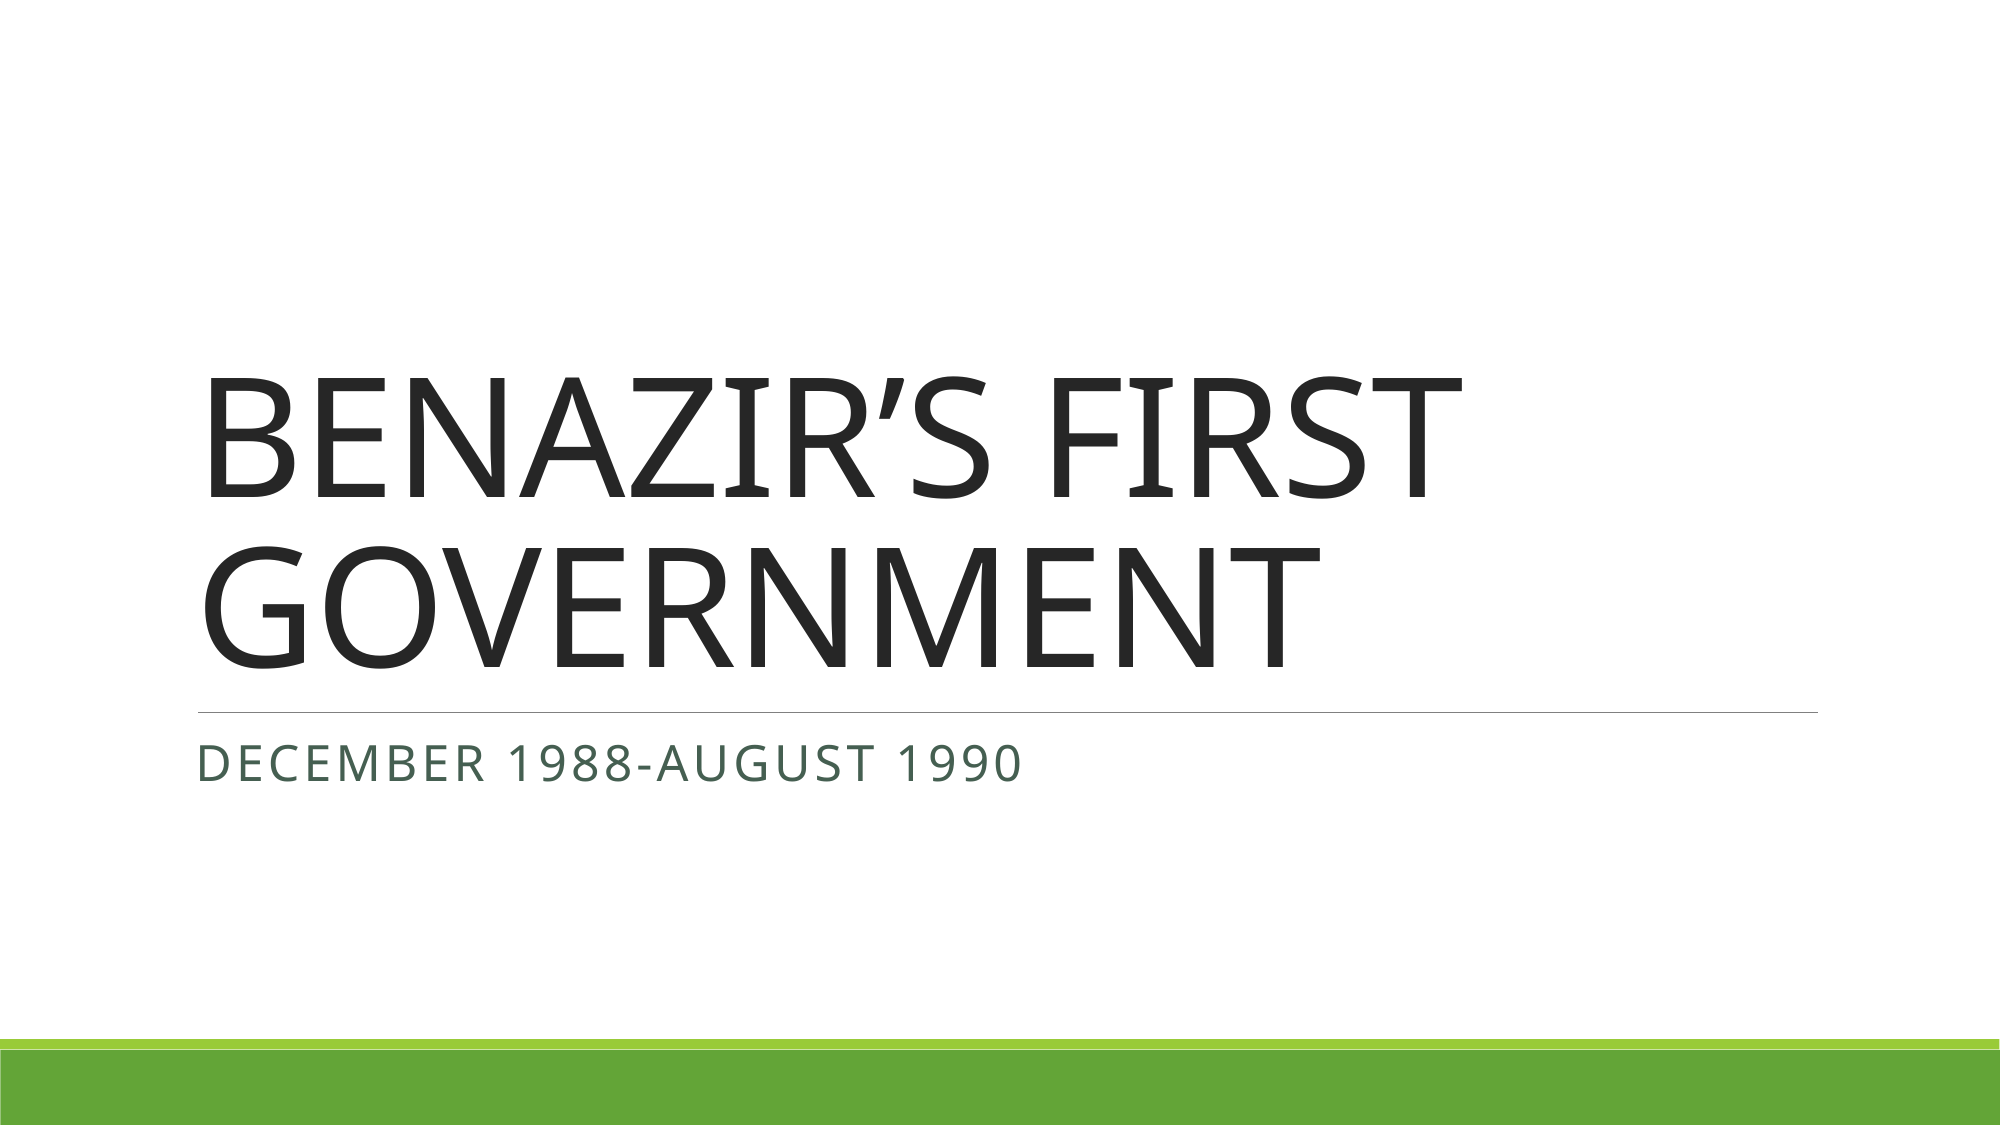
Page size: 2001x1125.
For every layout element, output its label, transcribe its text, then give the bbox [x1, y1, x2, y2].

title BENAZIR’S FIRST GOVERNMENT [180, 124, 1830, 710]
subtitle December 1988-august 1990 [180, 730, 1831, 919]
